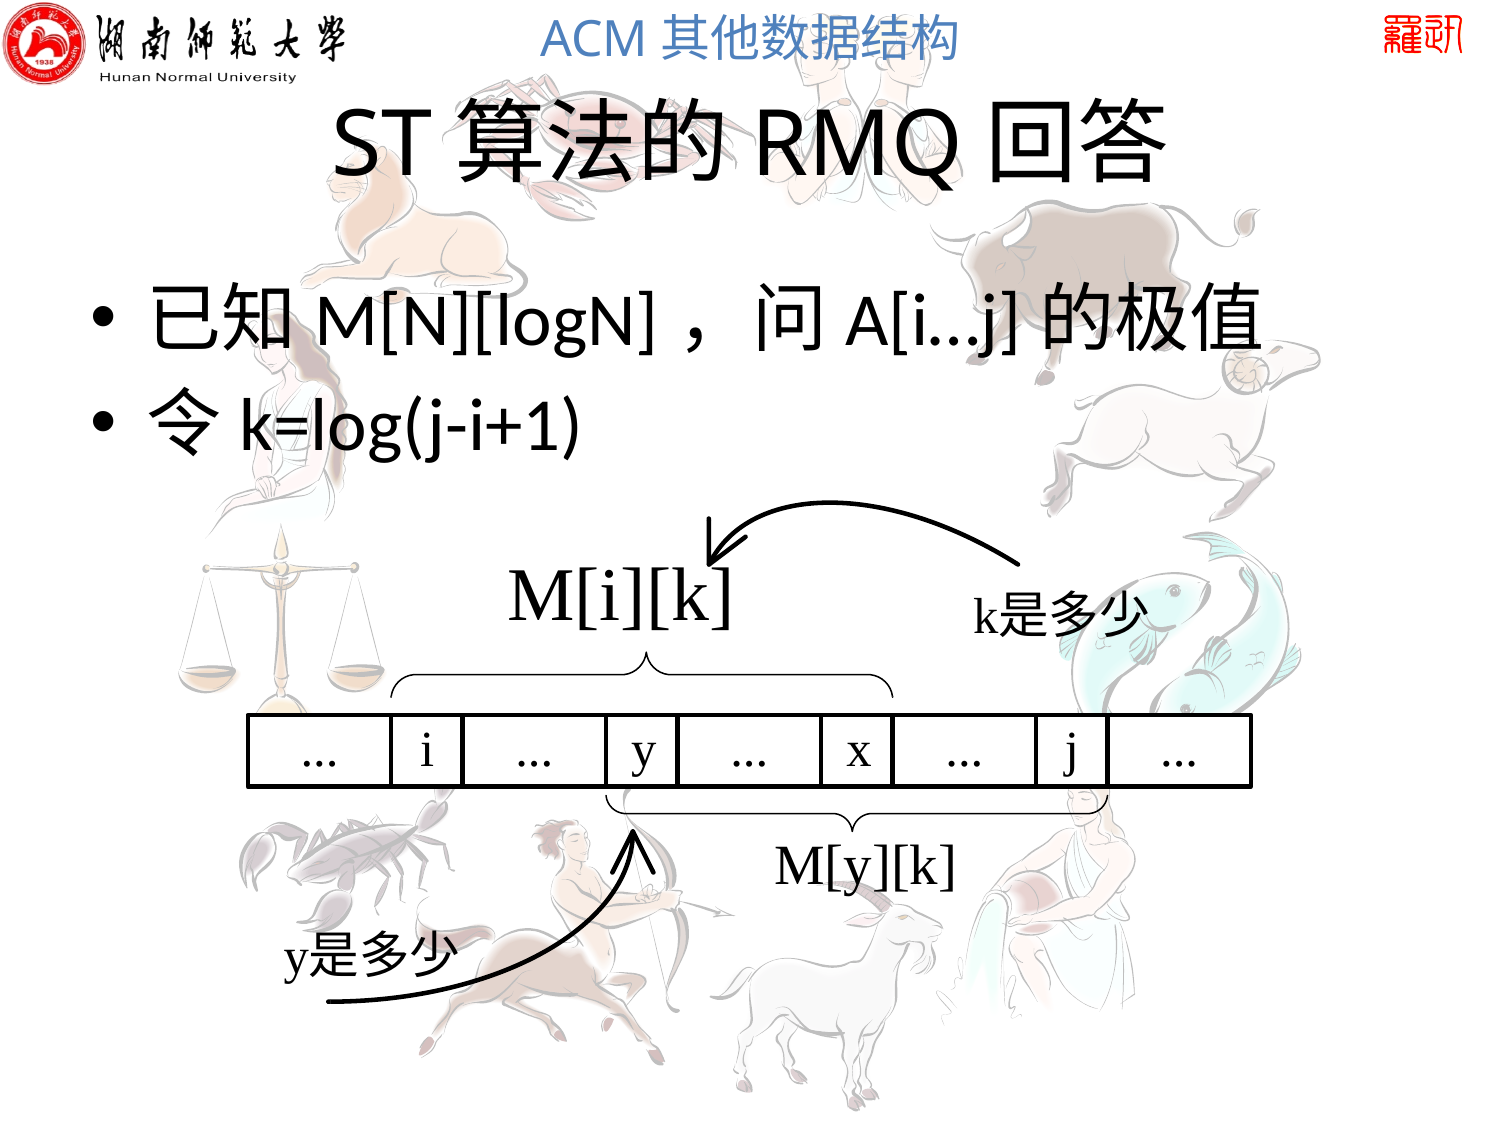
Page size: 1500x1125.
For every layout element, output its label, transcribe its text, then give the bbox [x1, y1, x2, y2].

picture [0, 0, 348, 86]
list 已知M[N][logN]，问A[i…j]的极值 令k=log(j-i+1) [75, 262, 1425, 492]
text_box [224, 449, 1263, 1063]
picture [1343, 0, 1500, 69]
title ST算法的RMQ回答 [75, 45, 1425, 233]
